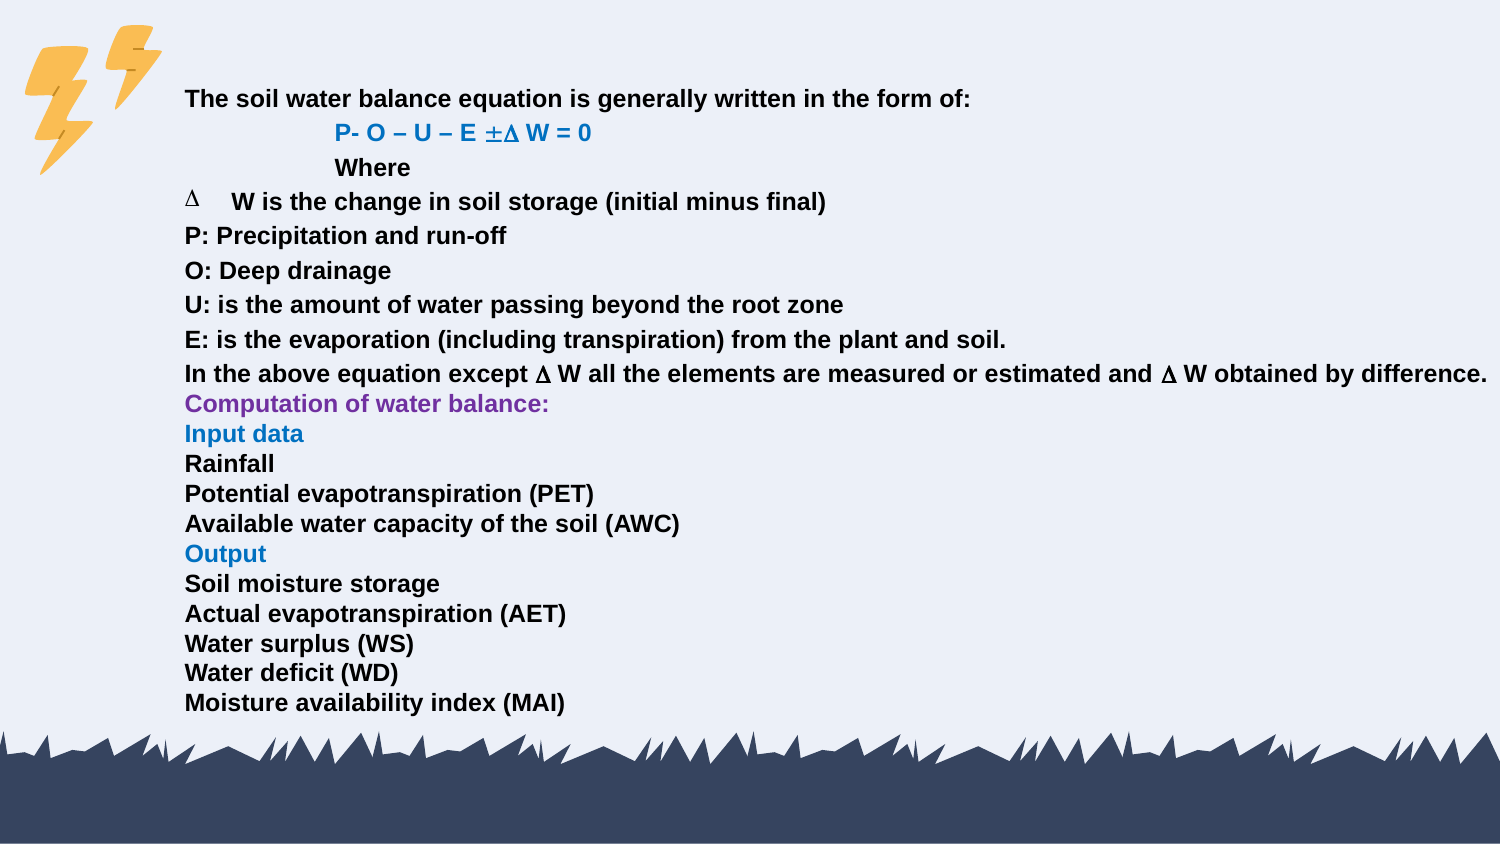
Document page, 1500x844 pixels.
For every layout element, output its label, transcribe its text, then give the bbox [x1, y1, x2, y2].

text_box The soil water balance equation is generally written in the form of: P- O – U – E  W = 0 Where W is the change in soil storage (initial minus final) P: Precipitation and run-off O: Deep drainage U: is the amount of water passing beyond the root zone E: is the evaporation (including transpiration) from the plant and soil. In the above equation except  W all the elements are measured or estimated and  W obtained by difference. Computation of water balance: Input data Rainfall Potential evapotranspiration (PET) Available water capacity of the soil (AWC) Output Soil moisture storage Actual evapotranspiration (AET) Water surplus (WS) Water deficit (WD) Moisture availability index (MAI) [169, 70, 1500, 725]
